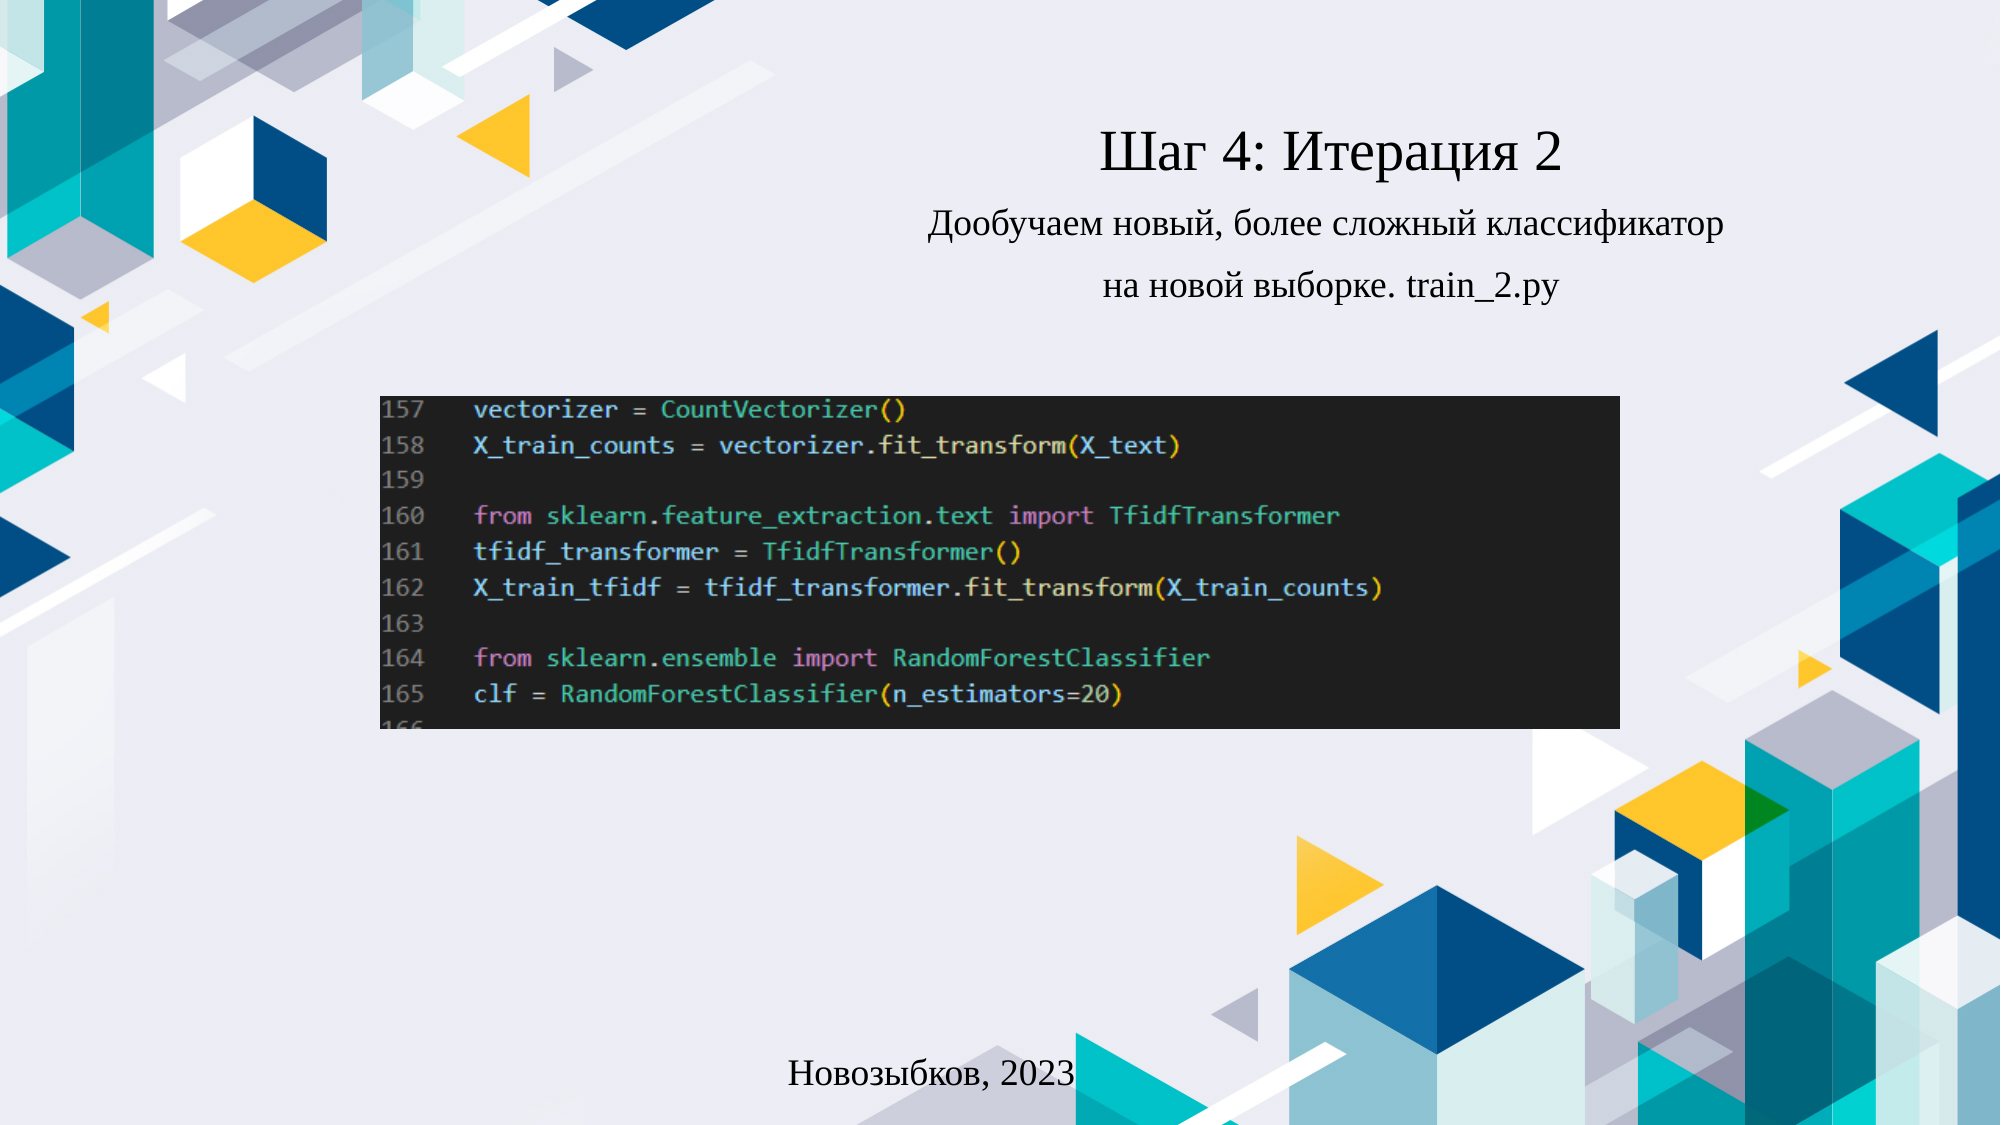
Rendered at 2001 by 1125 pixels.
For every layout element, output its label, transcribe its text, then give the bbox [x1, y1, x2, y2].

picture [0, 0, 2000, 1125]
text_box Новозыбков, 2023 [723, 1040, 1140, 1101]
text_box Шаг 4: Итерация 2 Дообучаем новый, более сложный классификатор на новой выборке. train_2.py [810, 112, 1853, 286]
